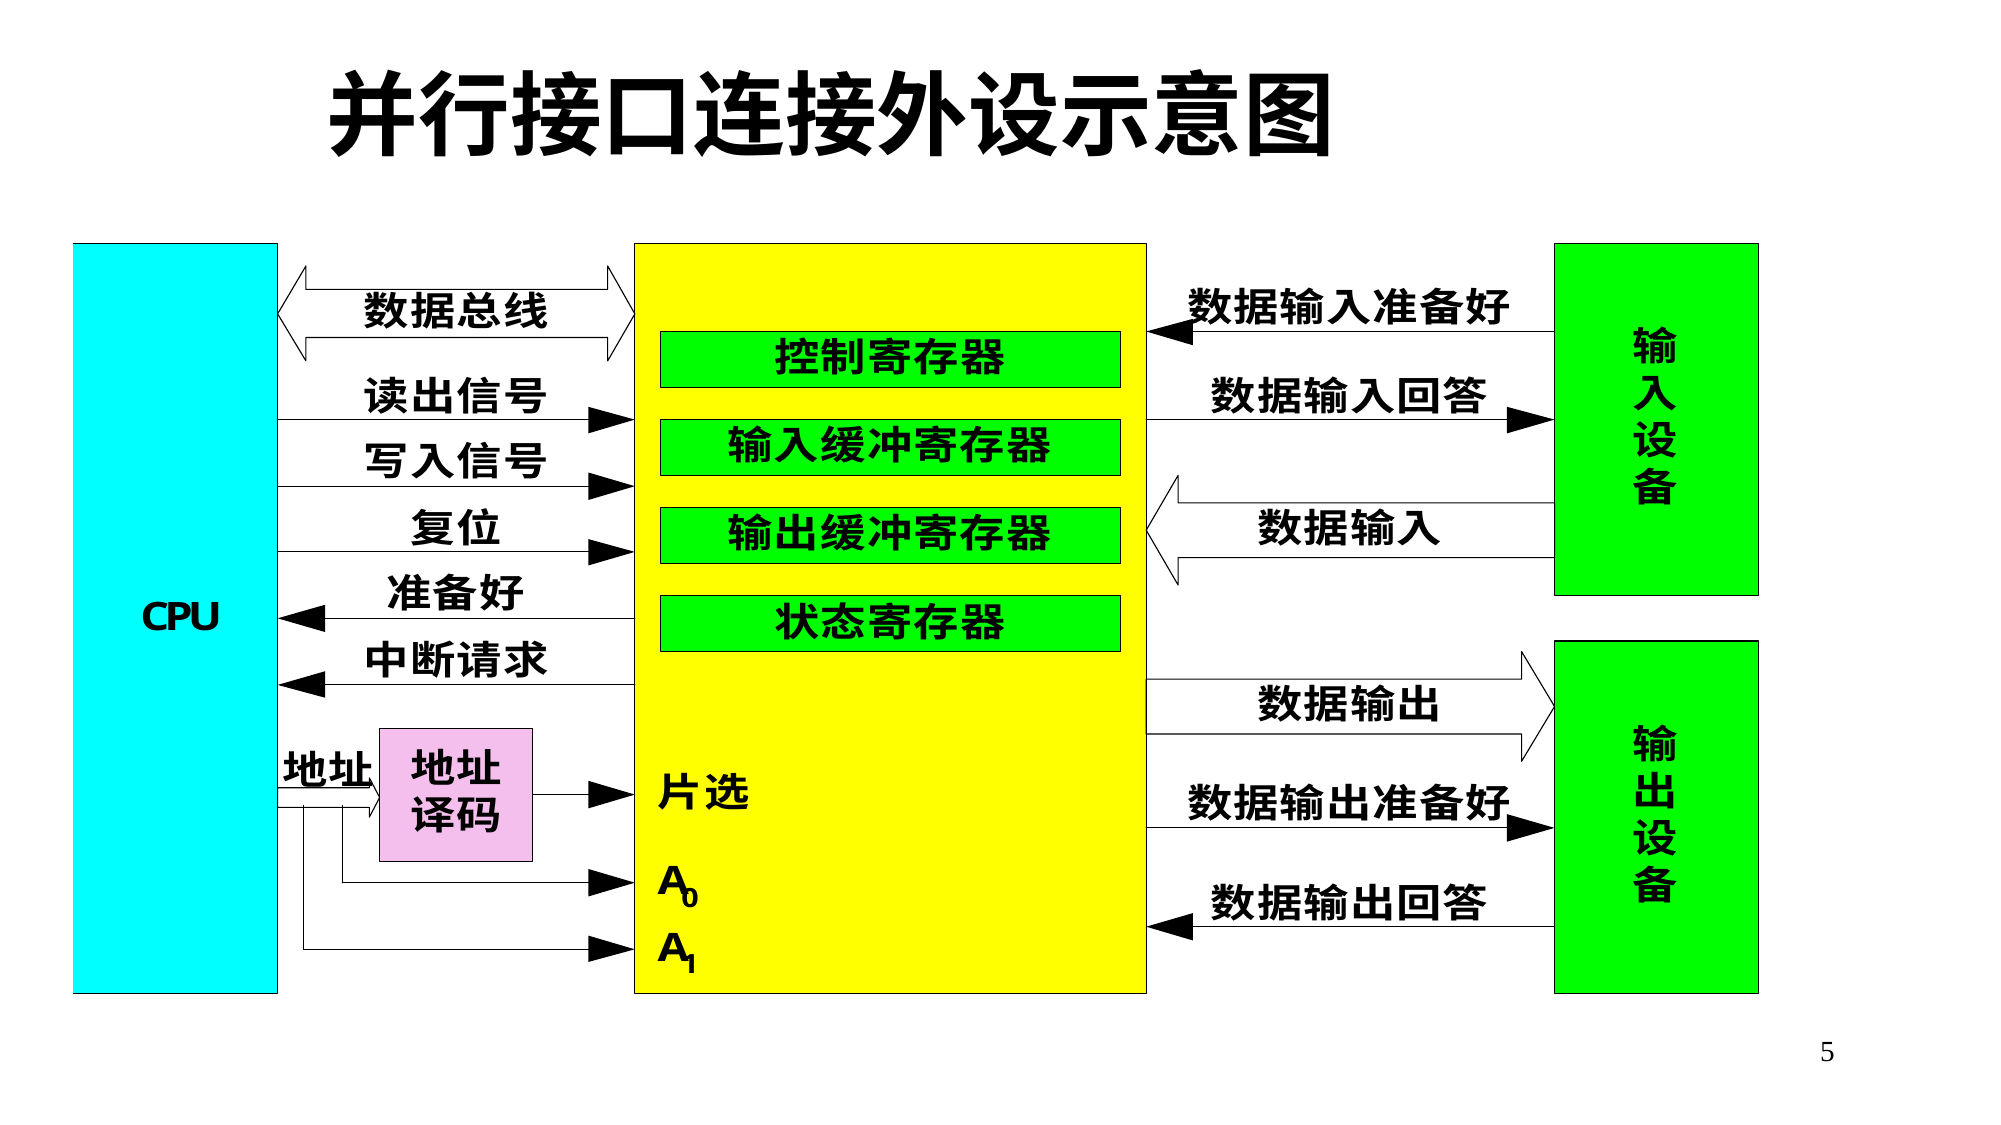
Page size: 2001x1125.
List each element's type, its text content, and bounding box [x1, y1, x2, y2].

slide_number 5 [1433, 1024, 1851, 1101]
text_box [66, 237, 1767, 1001]
text_box 并行接口连接外设示意图 [311, 49, 1351, 175]
